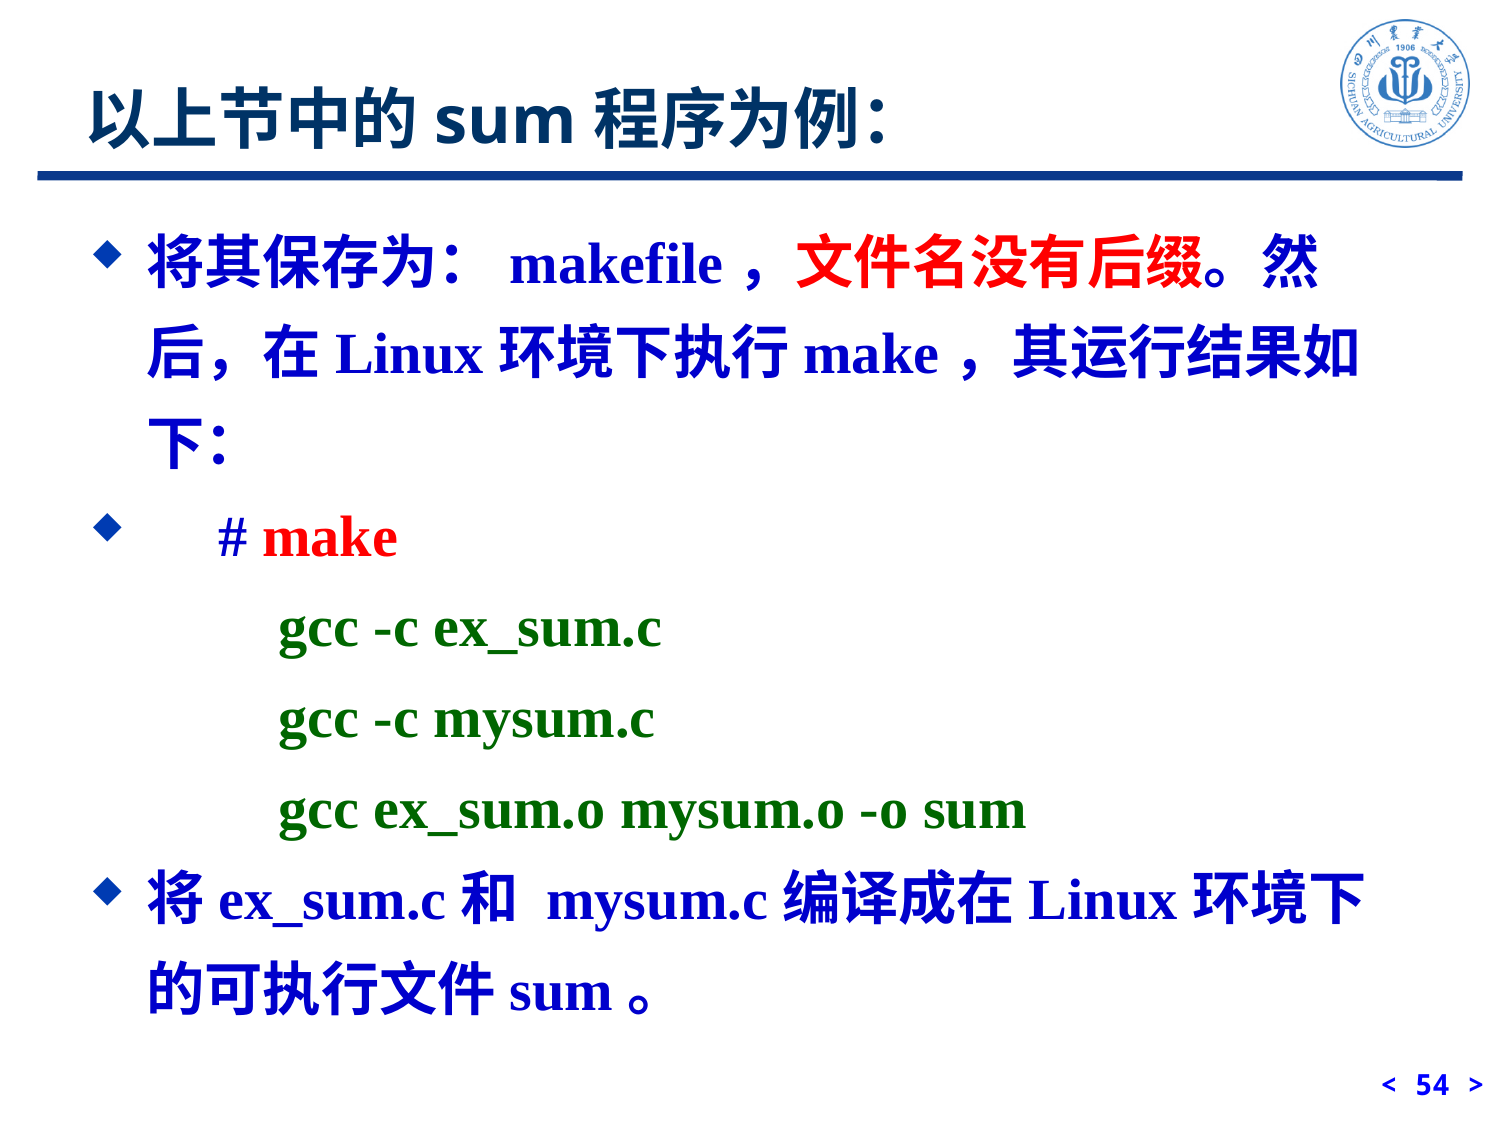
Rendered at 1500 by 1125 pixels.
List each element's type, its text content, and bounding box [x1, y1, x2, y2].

list 将其保存为：makefile，文件名没有后缀。然后，在Linux环境下执行make，其运行结果如下： # make gcc -c ex_sum.c gcc -c mysum.c gcc ex_sum.o mysum.o -o sum 将ex_sum.c和 mysum.c编译成在Linux环境下的可执行文件sum。 [74, 196, 1426, 1056]
text_box 以上节中的sum程序为例： [70, 70, 1278, 163]
